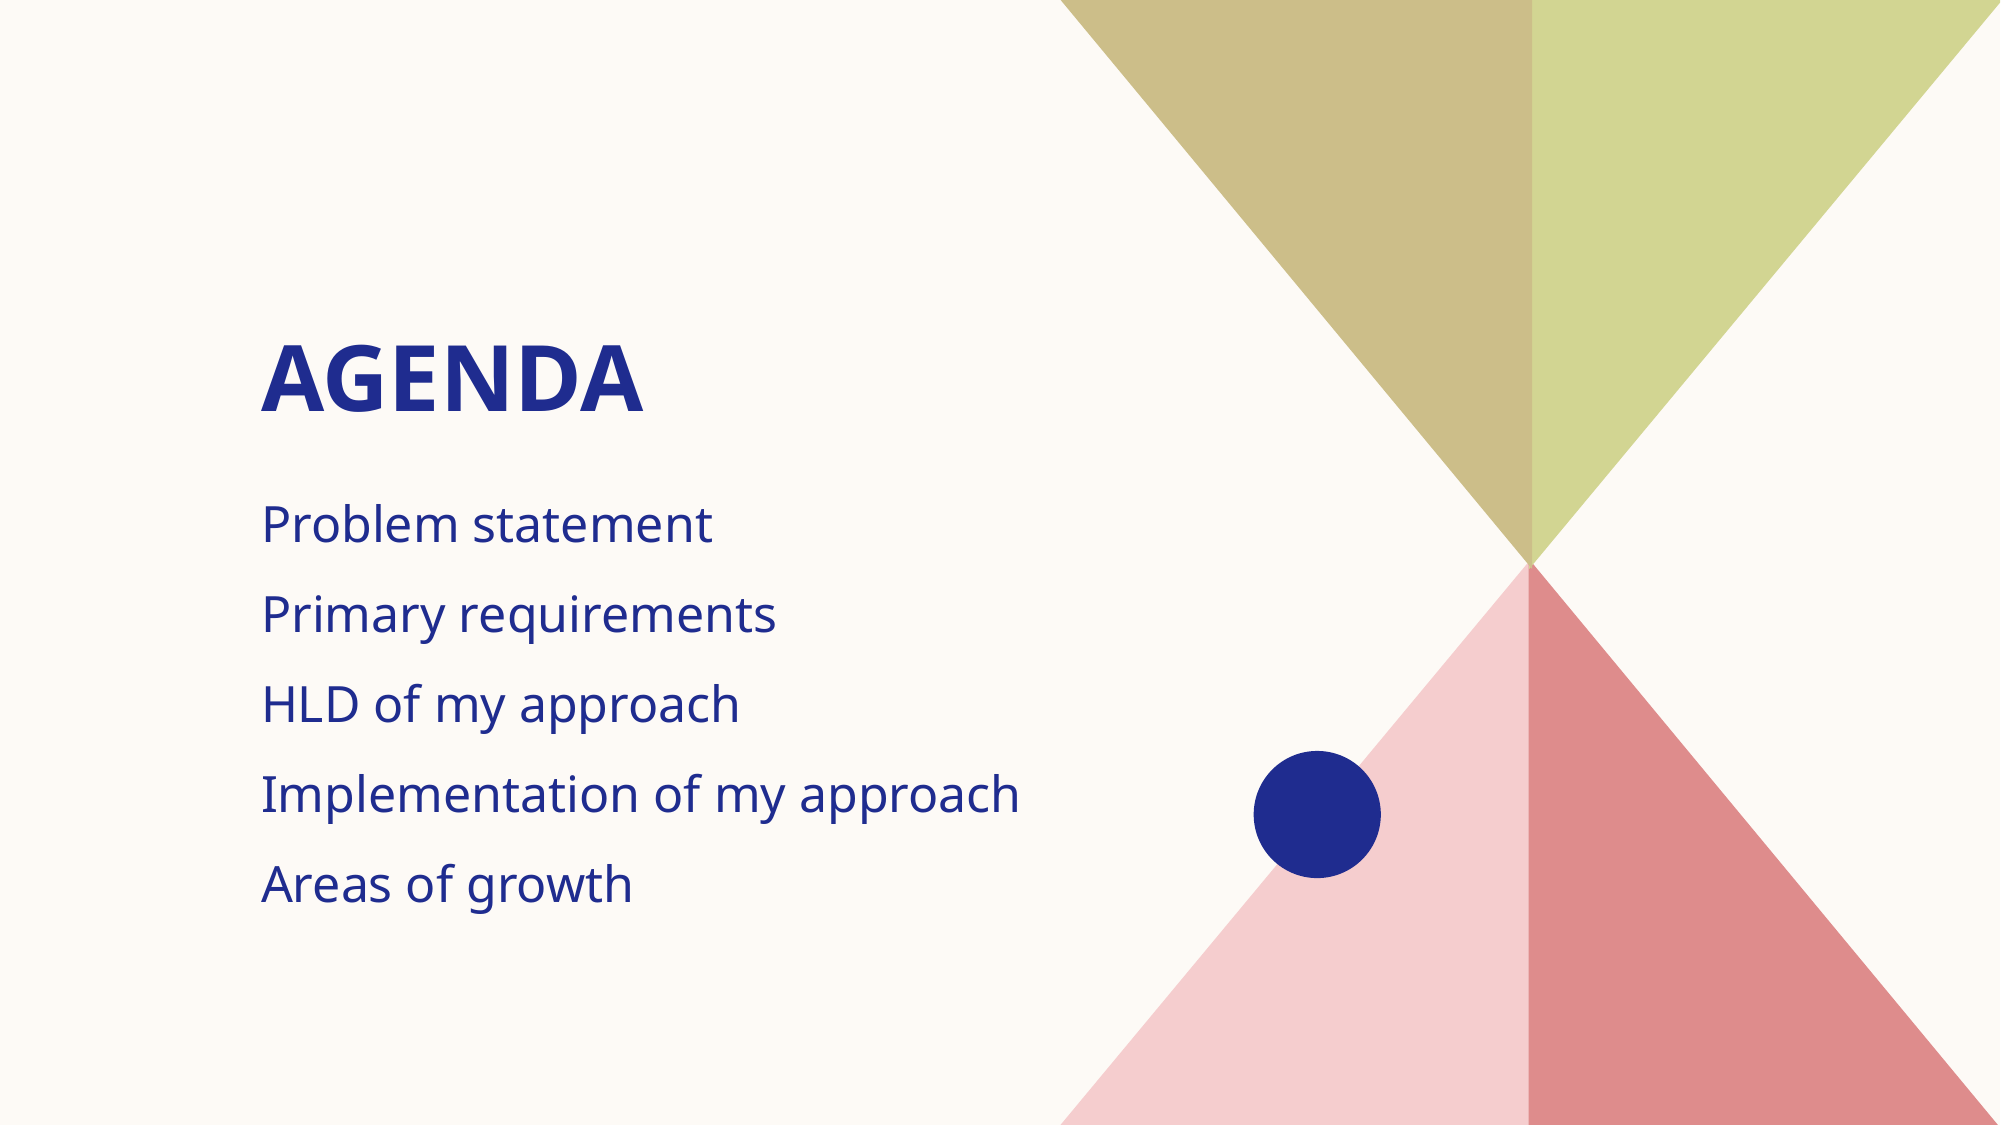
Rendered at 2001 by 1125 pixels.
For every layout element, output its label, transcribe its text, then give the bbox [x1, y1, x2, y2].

list Problem statement​ Primary requirements HLD of my approach Implementation of my approach ​Areas of growth [246, 454, 1180, 967]
title AGENDA [246, 311, 1180, 438]
